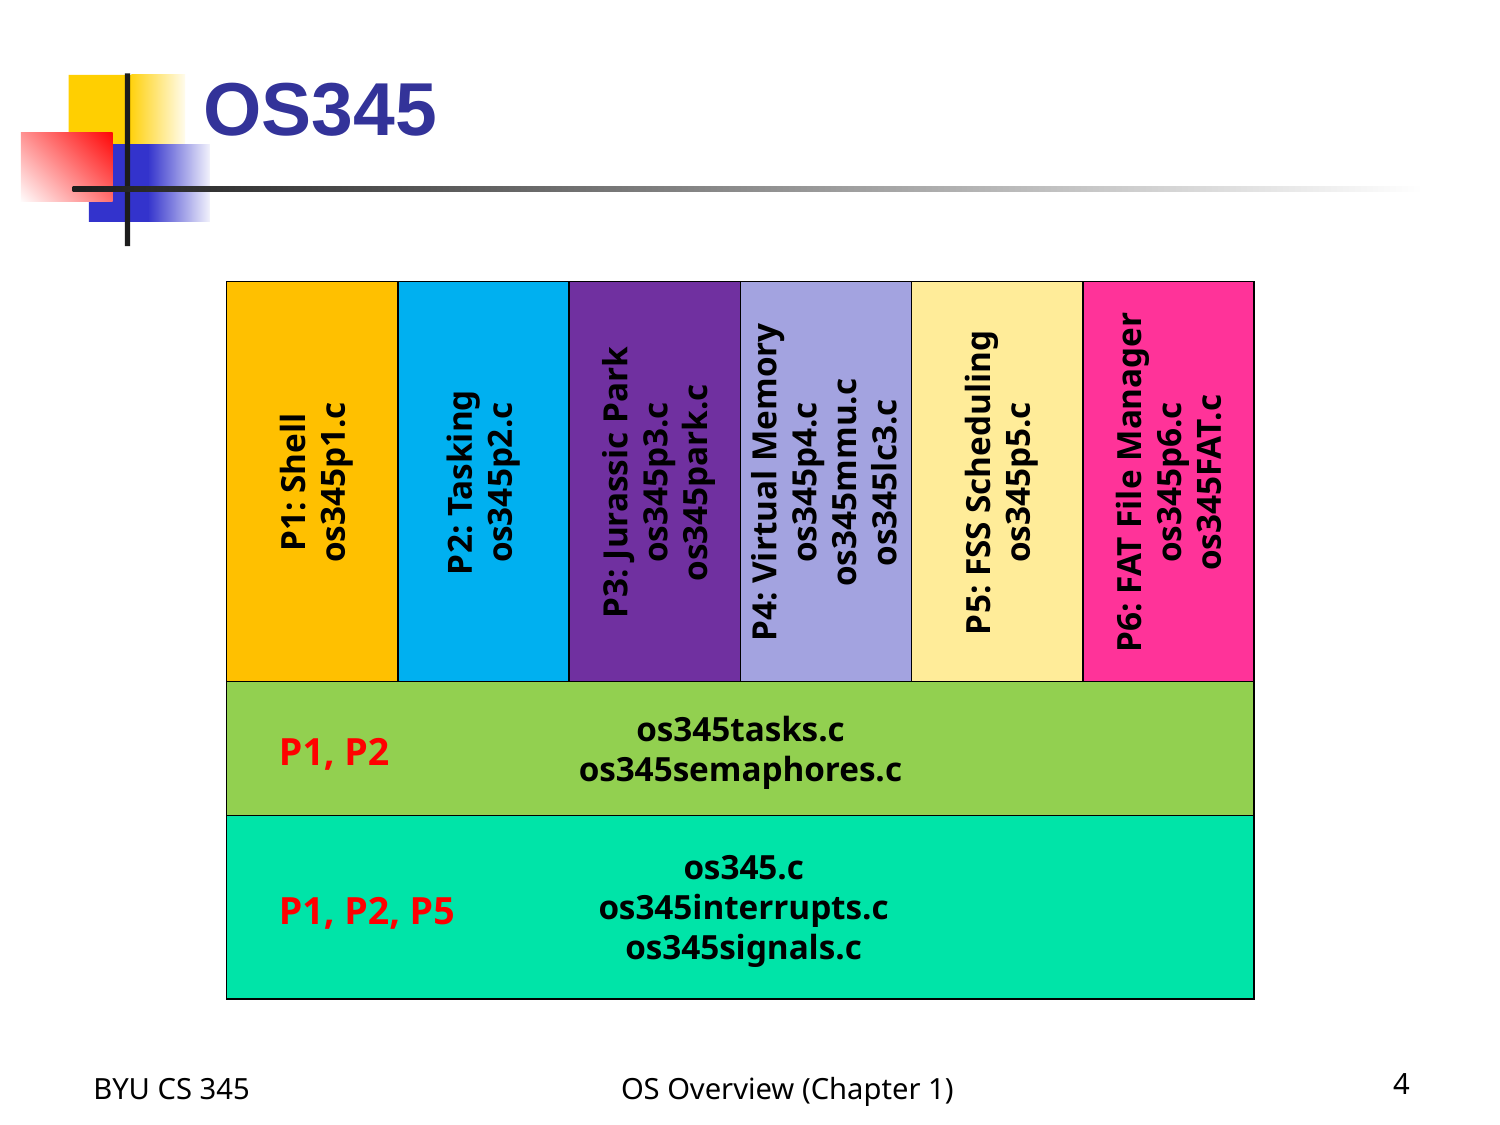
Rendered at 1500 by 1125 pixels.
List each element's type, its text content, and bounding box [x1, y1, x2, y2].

slide_number BYU CS 345 [78, 1037, 391, 1113]
text_box P1, P2, P5 [264, 879, 510, 940]
slide_number 4 [1112, 1037, 1425, 1113]
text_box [568, 281, 733, 682]
footer OS Overview (Chapter 1) [549, 1037, 1025, 1113]
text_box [226, 281, 395, 682]
text_box [226, 823, 1255, 999]
text_box OS345 [188, 52, 1468, 174]
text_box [911, 281, 1080, 682]
text_box os345.c os345interrupts.c os345signals.c [463, 838, 1024, 974]
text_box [735, 281, 909, 682]
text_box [226, 689, 1255, 816]
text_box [397, 281, 566, 682]
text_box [1082, 281, 1255, 682]
